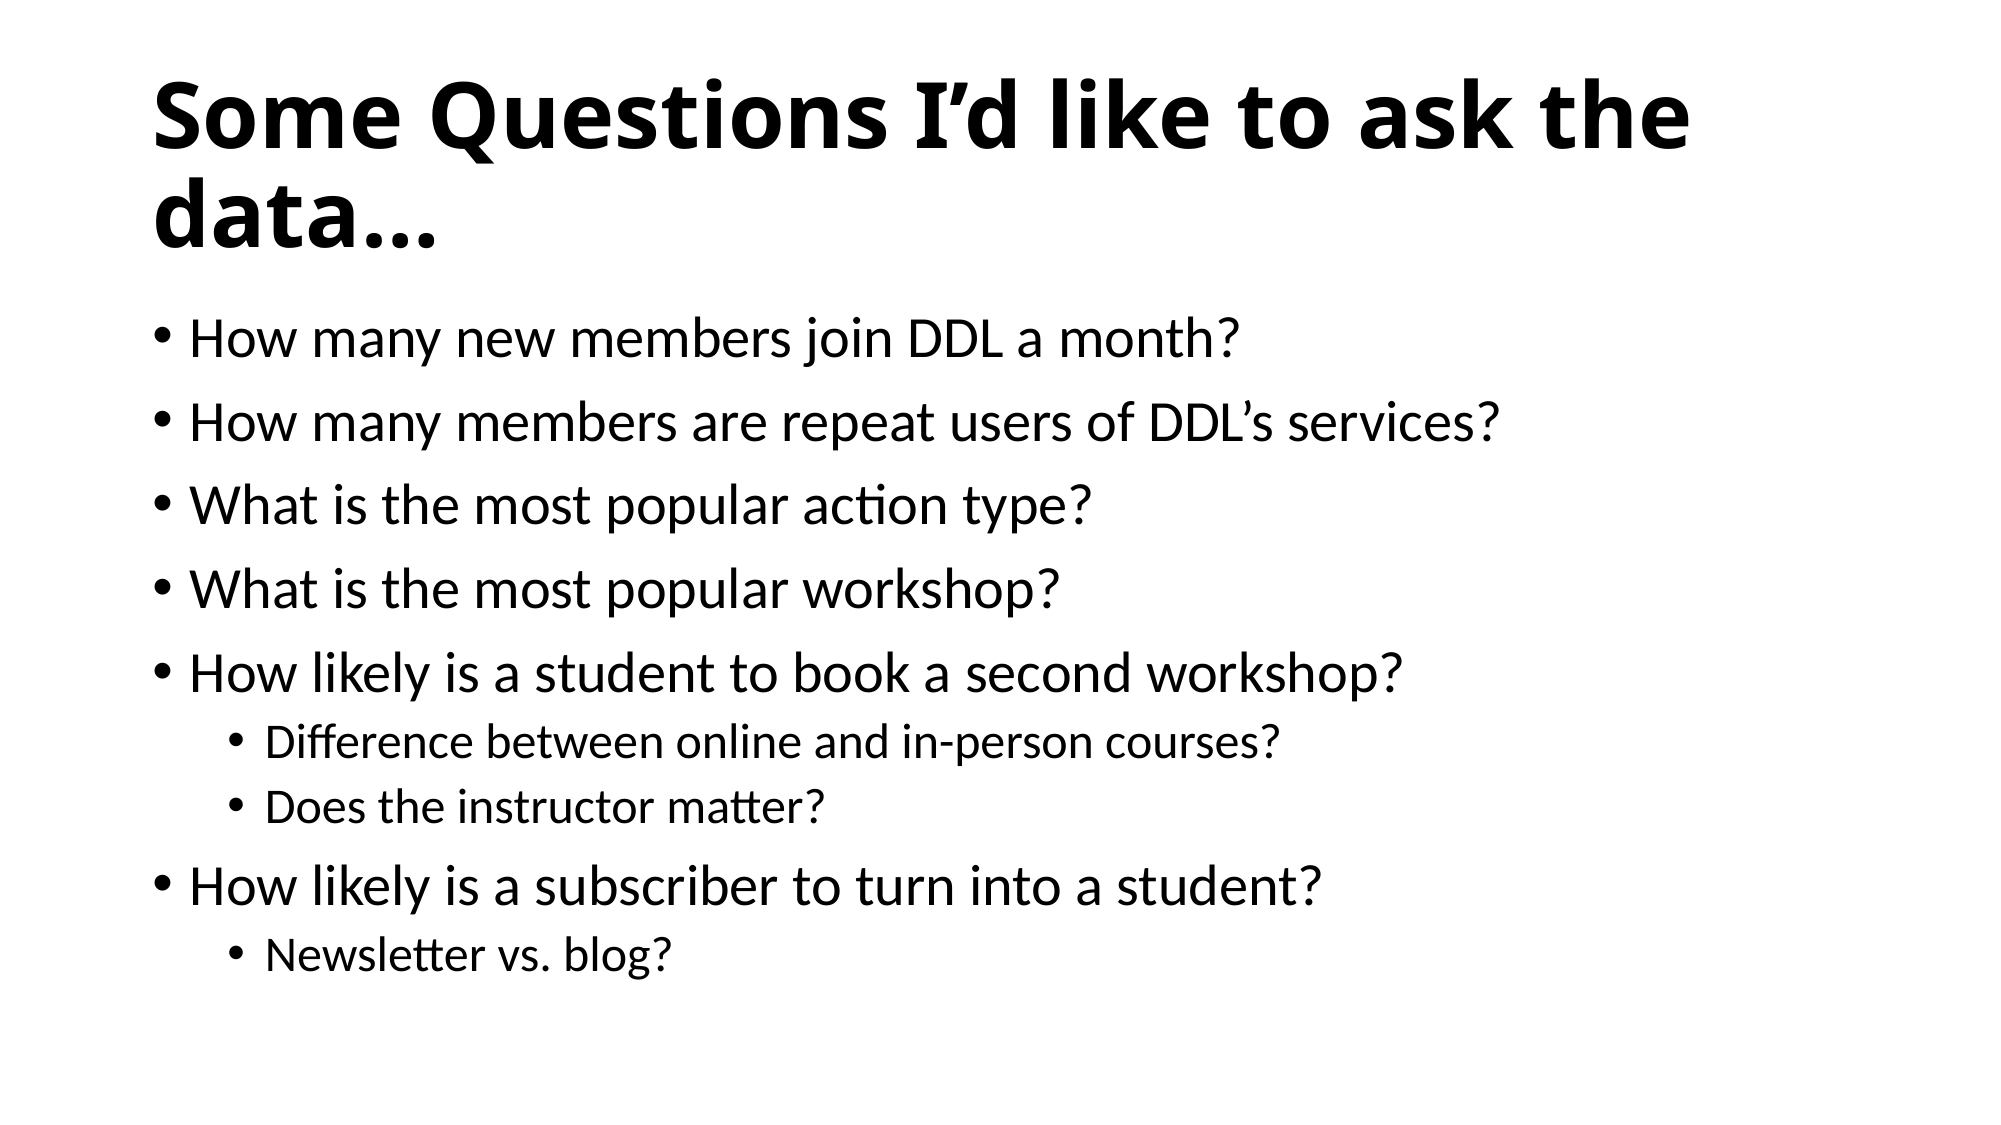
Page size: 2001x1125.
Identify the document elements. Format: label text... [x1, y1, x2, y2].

list How many new members join DDL a month? How many members are repeat users of DDL’s services? What is the most popular action type? What is the most popular workshop? How likely is a student to book a second workshop? Difference between online and in-person courses? Does the instructor matter? How likely is a subscriber to turn into a student? Newsletter vs. blog? [137, 299, 1863, 1014]
title Some Questions I’d like to ask the data… [137, 59, 1863, 278]
